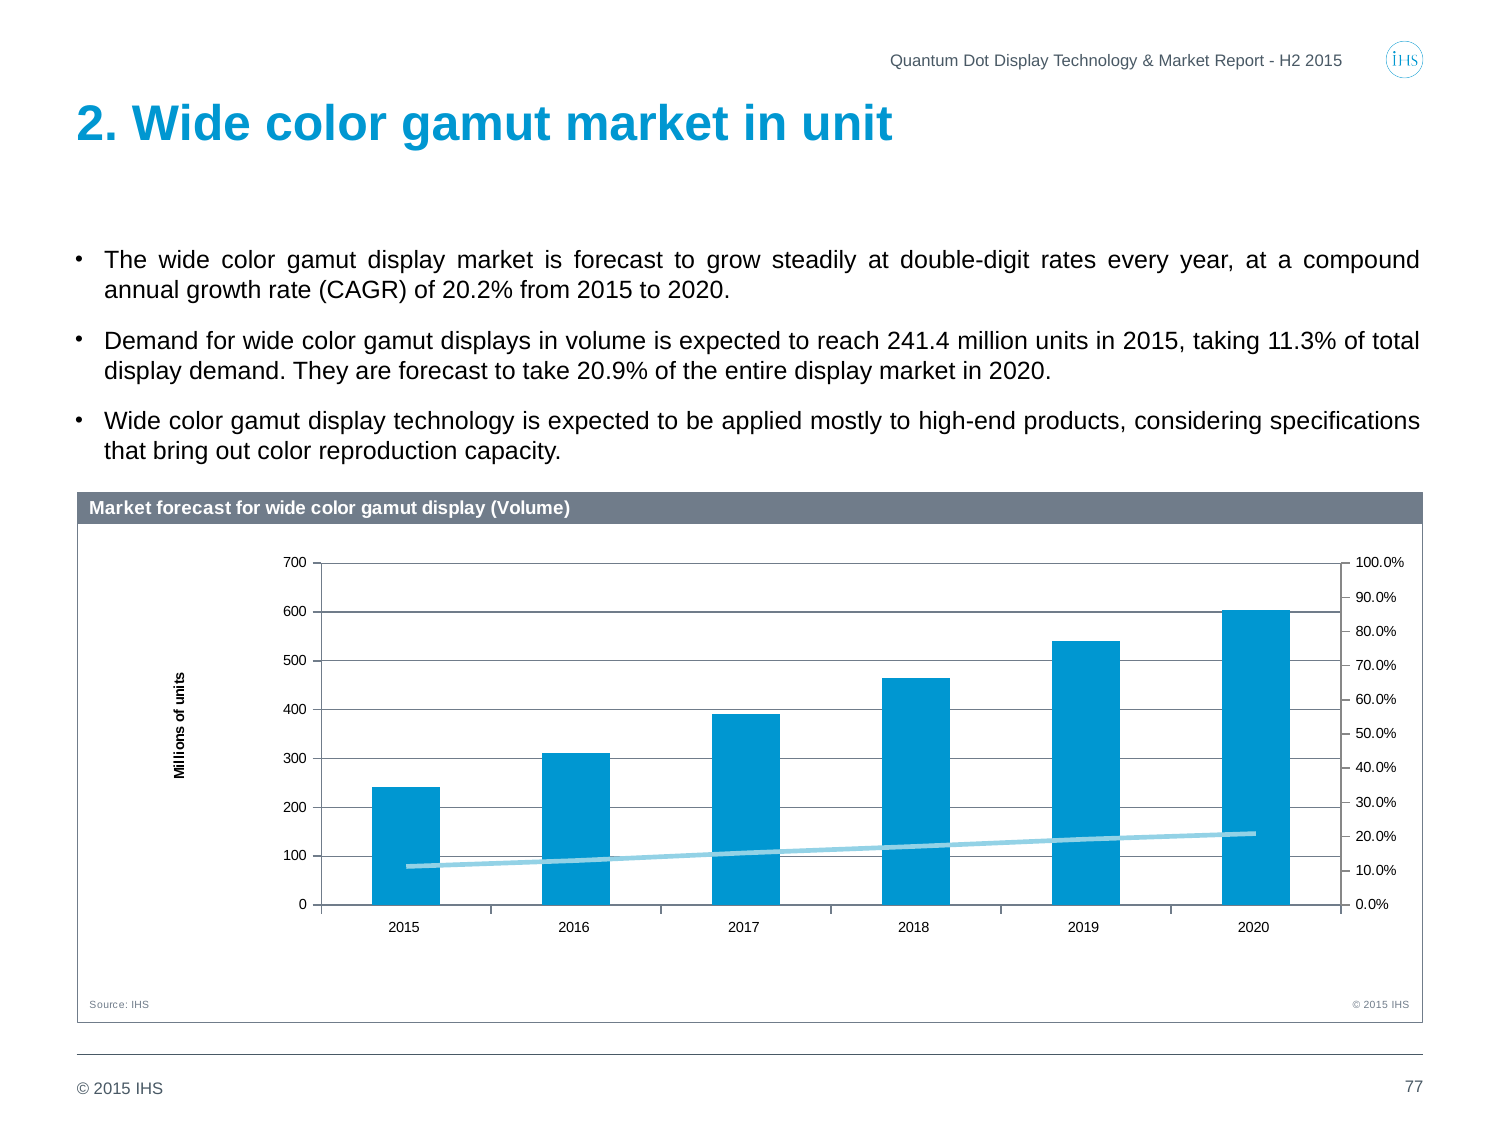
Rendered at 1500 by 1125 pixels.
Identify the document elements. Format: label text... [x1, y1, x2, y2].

title 2. Wide color gamut market in unit [76, 90, 1424, 220]
slide_number 77 [1328, 1068, 1424, 1104]
picture [1385, 40, 1424, 79]
chart [76, 491, 1424, 1024]
list The wide color gamut display market is forecast to grow steadily at double-digit rates every year, at a compound annual growth rate (CAGR) of 20.2% from 2015 to 2020. Demand for wide color gamut displays in volume is expected to reach 241.4 million units in 2015, taking 11.3% of total display demand. They are forecast to take 20.9% of the entire display market in 2020. Wide color gamut display technology is expected to be applied mostly to high-end products, considering specifications that bring out color reproduction capacity. [75, 243, 1424, 421]
footer Quantum Dot Display Technology & Market Report - H2 2015 [76, 44, 1344, 76]
